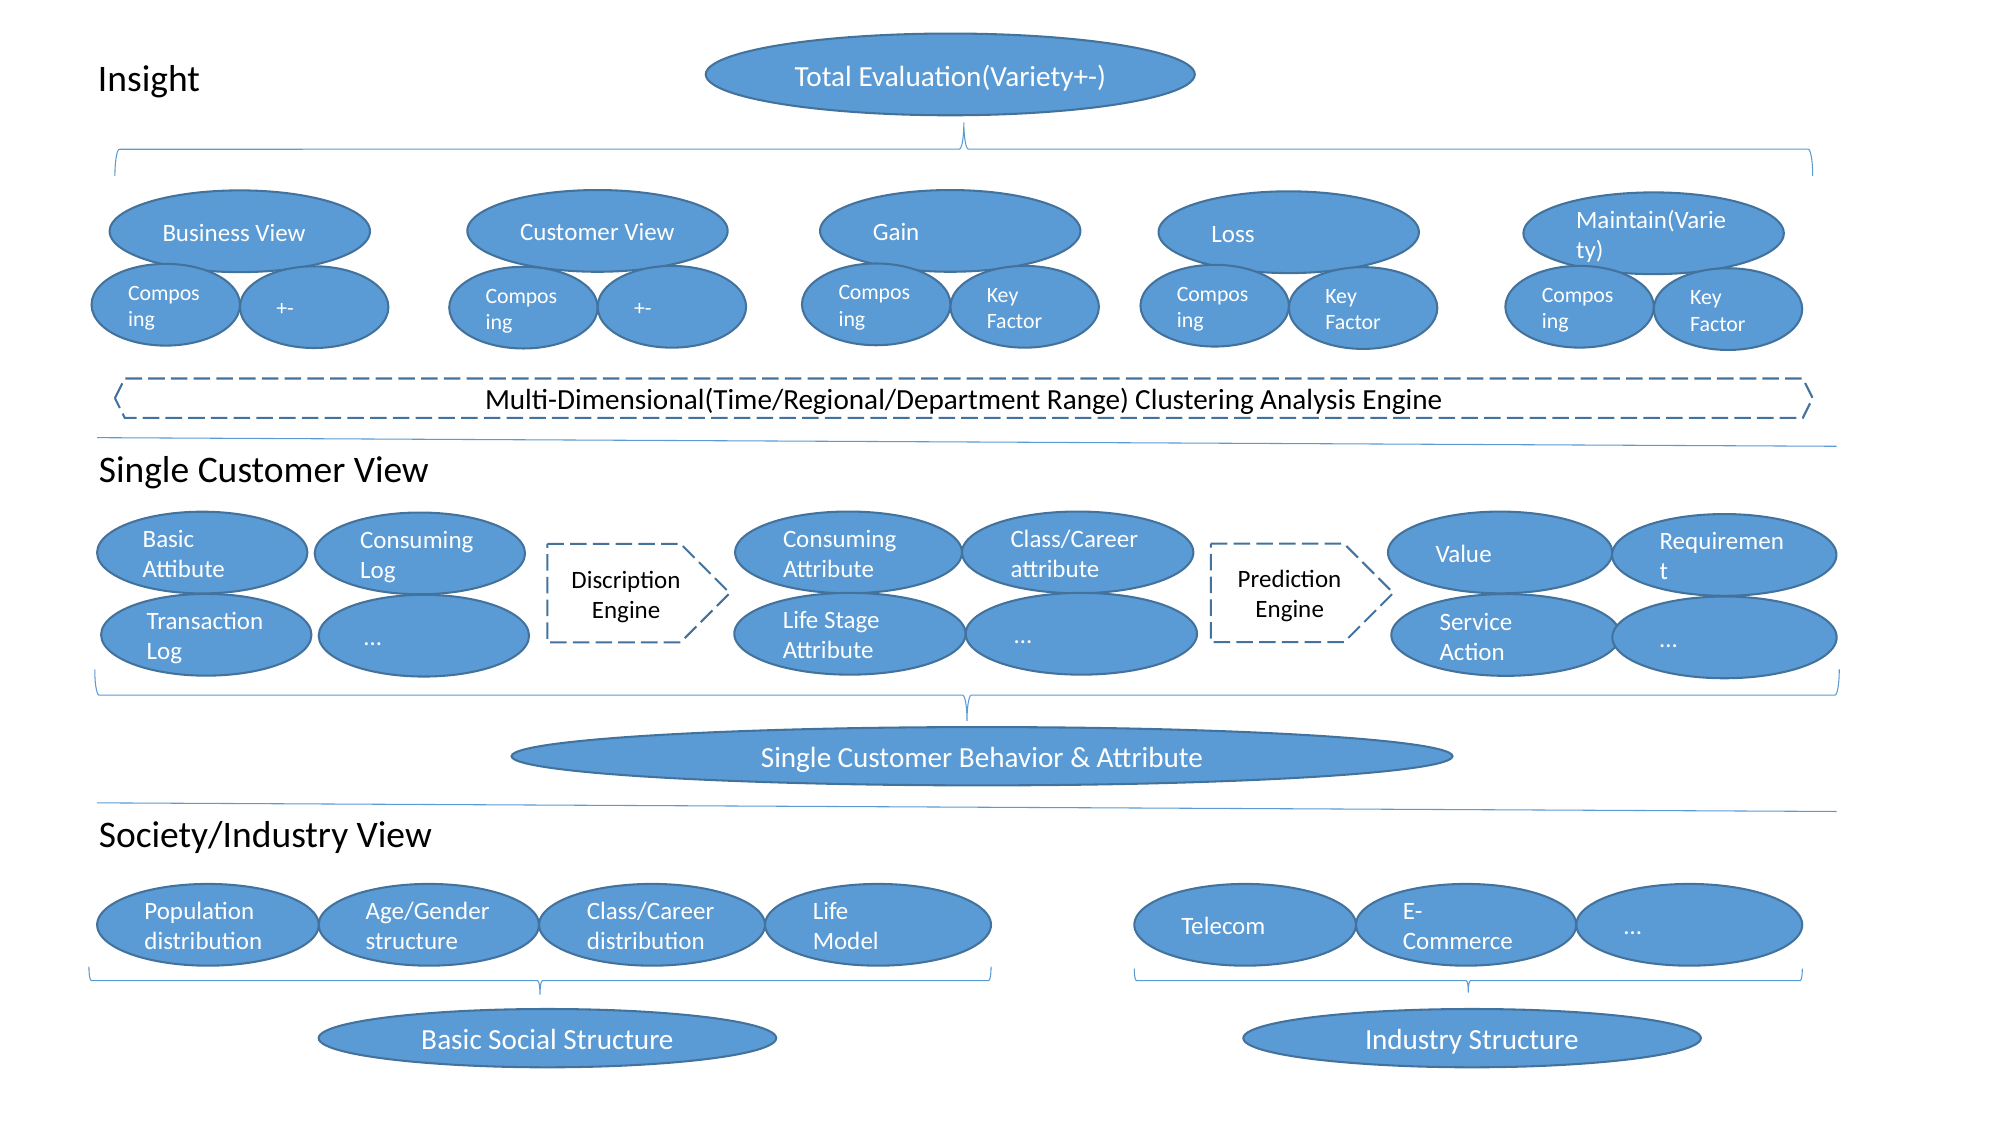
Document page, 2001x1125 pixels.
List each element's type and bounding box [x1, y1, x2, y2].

text_box [81, 33, 1840, 1068]
